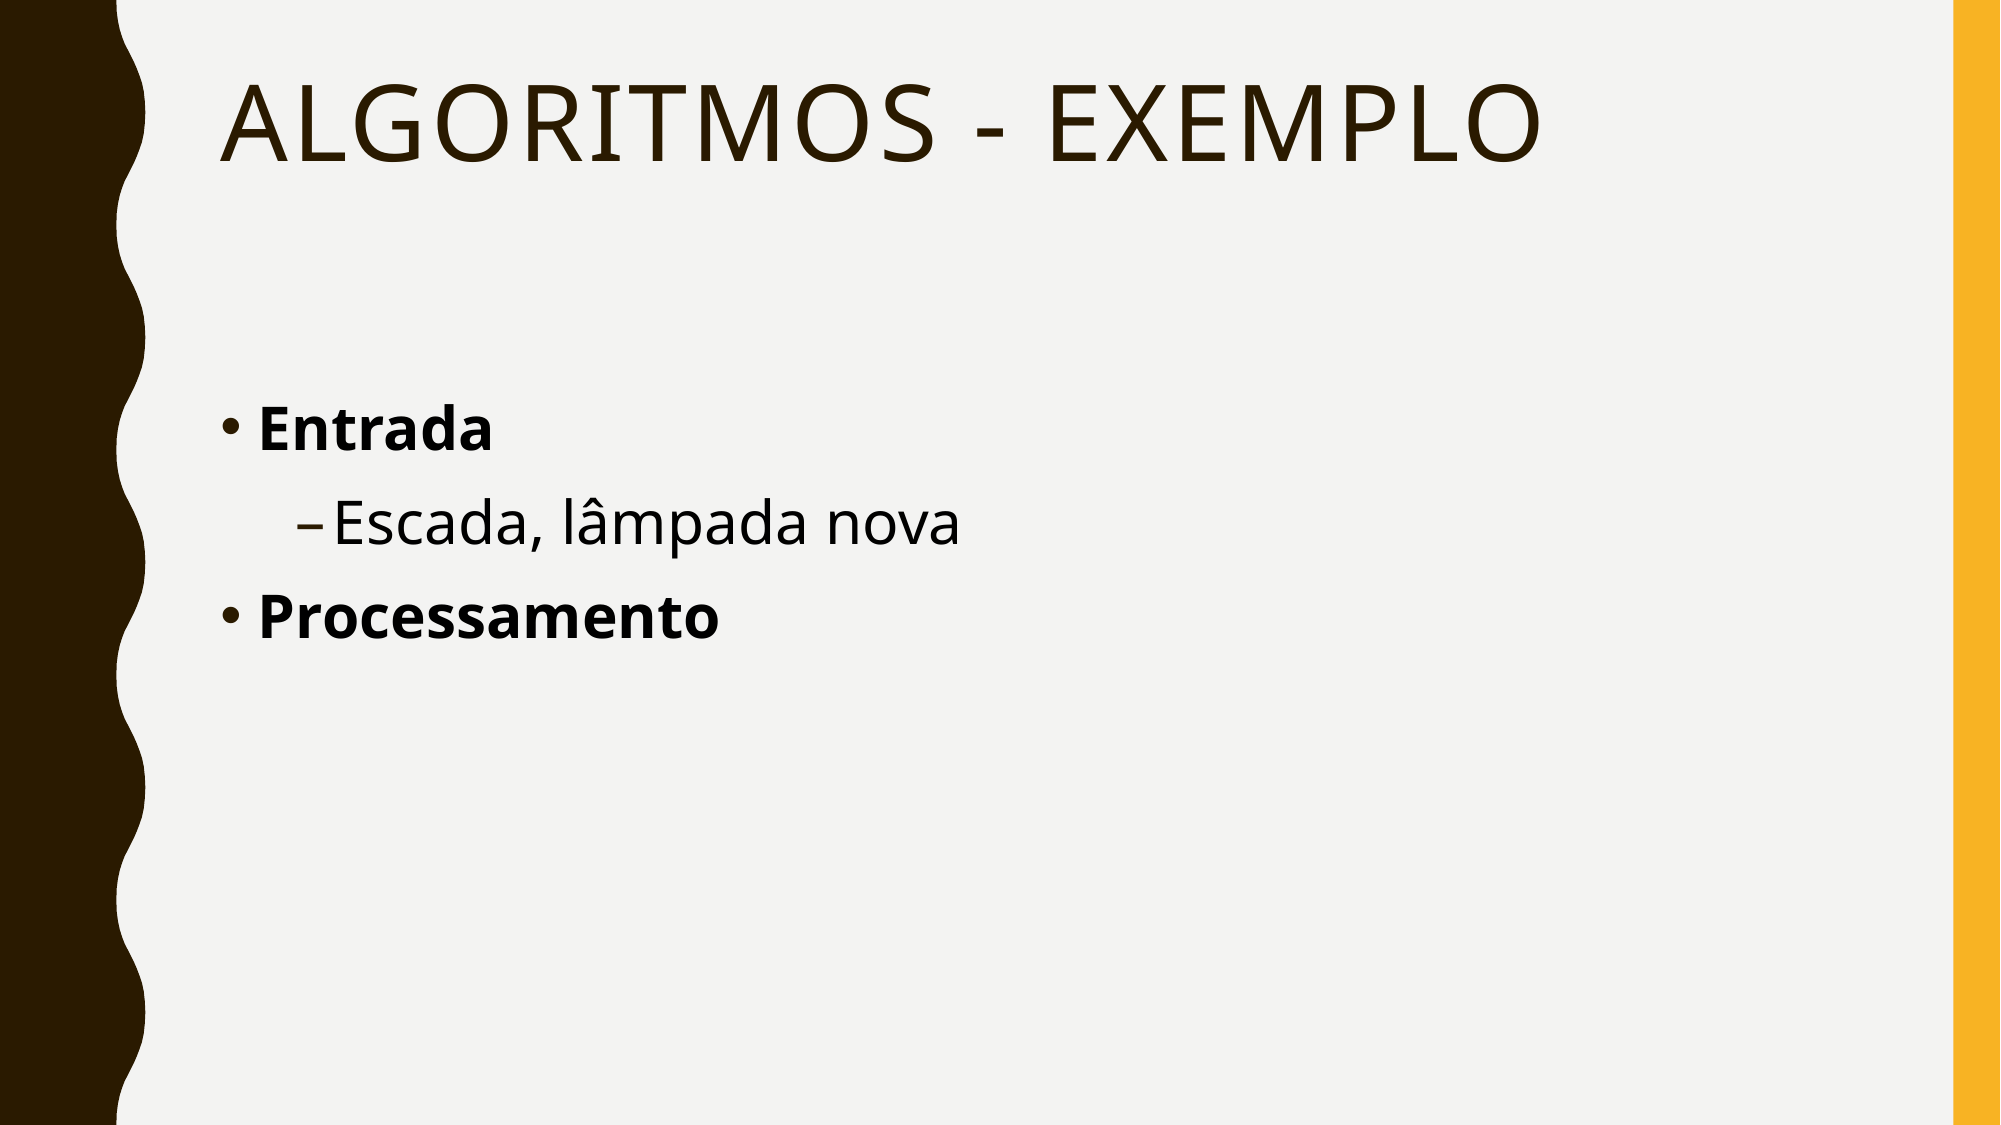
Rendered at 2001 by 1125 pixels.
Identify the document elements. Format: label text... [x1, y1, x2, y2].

list Entrada Escada, lâmpada nova Processamento [205, 375, 1875, 965]
title Algoritmos - exemplo [205, 62, 1875, 308]
